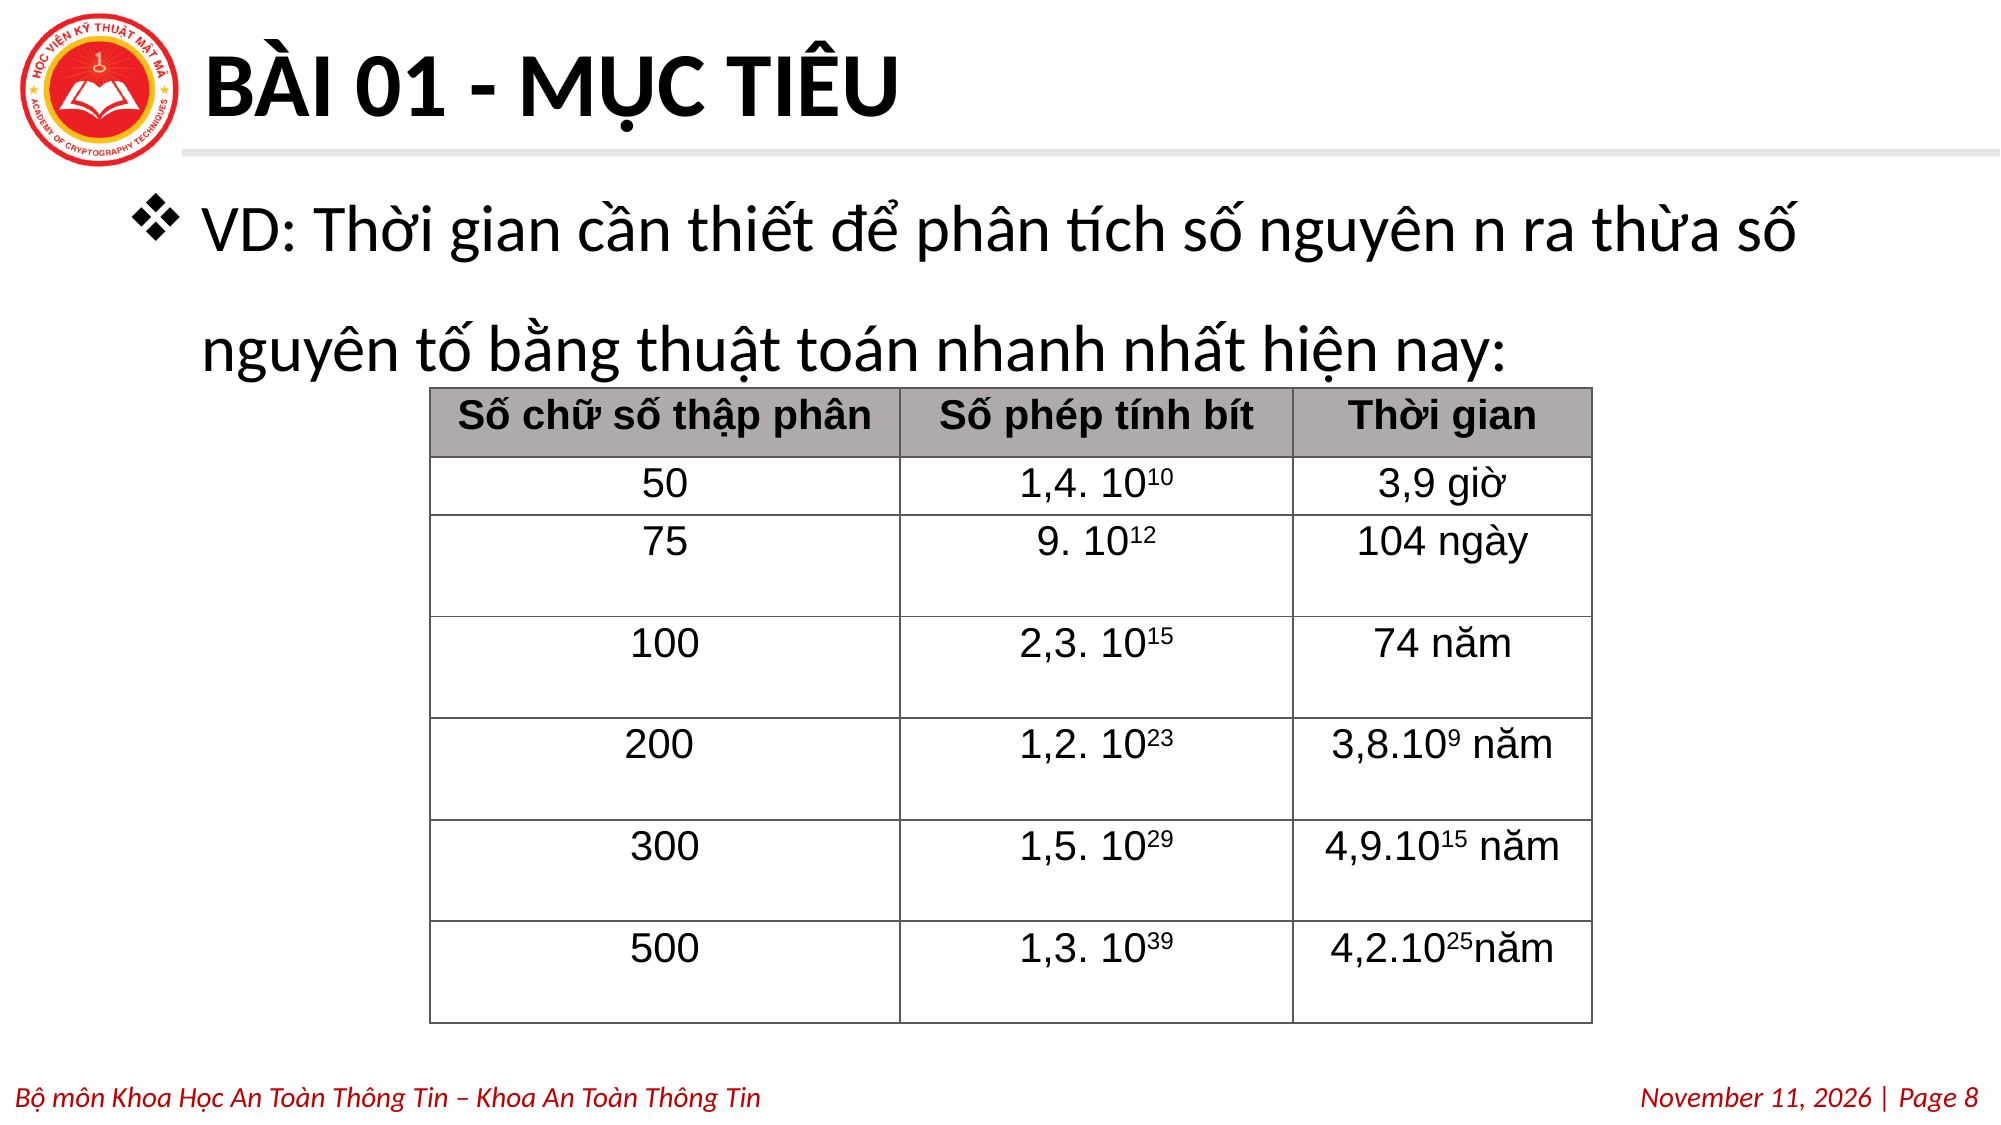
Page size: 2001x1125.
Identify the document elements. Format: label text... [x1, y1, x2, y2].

table_cell 9. 1012 [901, 516, 1292, 616]
table_cell 4,2.1025năm [1294, 922, 1591, 1022]
table_cell 50 [431, 458, 899, 514]
list VD: Thời gian cần thiết để phân tích số nguyên n ra thừa số nguyên tố bằng thuật toán nhanh nhất hiện nay: [86, 130, 1936, 1033]
table_cell 1,4. 1010 [901, 458, 1292, 514]
table_cell 500 [431, 922, 899, 1022]
table_cell 75 [431, 516, 899, 616]
table_cell 1,2. 1023 [901, 719, 1292, 819]
table_cell 4,9.1015 năm [1294, 821, 1591, 920]
title BÀI 01 - MỤC TIÊU [189, 28, 1997, 146]
table_header Số chữ số thập phân [431, 389, 899, 456]
table_cell 104 ngày [1294, 516, 1591, 616]
picture [16, 10, 182, 169]
table_header Số phép tính bít [901, 389, 1292, 456]
table_cell 1,5. 1029 [901, 821, 1292, 920]
table_cell 3,9 giờ [1294, 458, 1591, 514]
table_cell 200 [431, 719, 899, 819]
table_cell 3,8.109 năm [1294, 719, 1591, 819]
table_cell 100 [431, 617, 899, 717]
table_cell 2,3. 1015 [901, 617, 1292, 717]
table_cell 74 năm [1294, 617, 1591, 717]
table_cell 1,3. 1039 [901, 922, 1292, 1022]
table_cell 300 [431, 821, 899, 920]
table_header Thời gian [1294, 389, 1591, 456]
